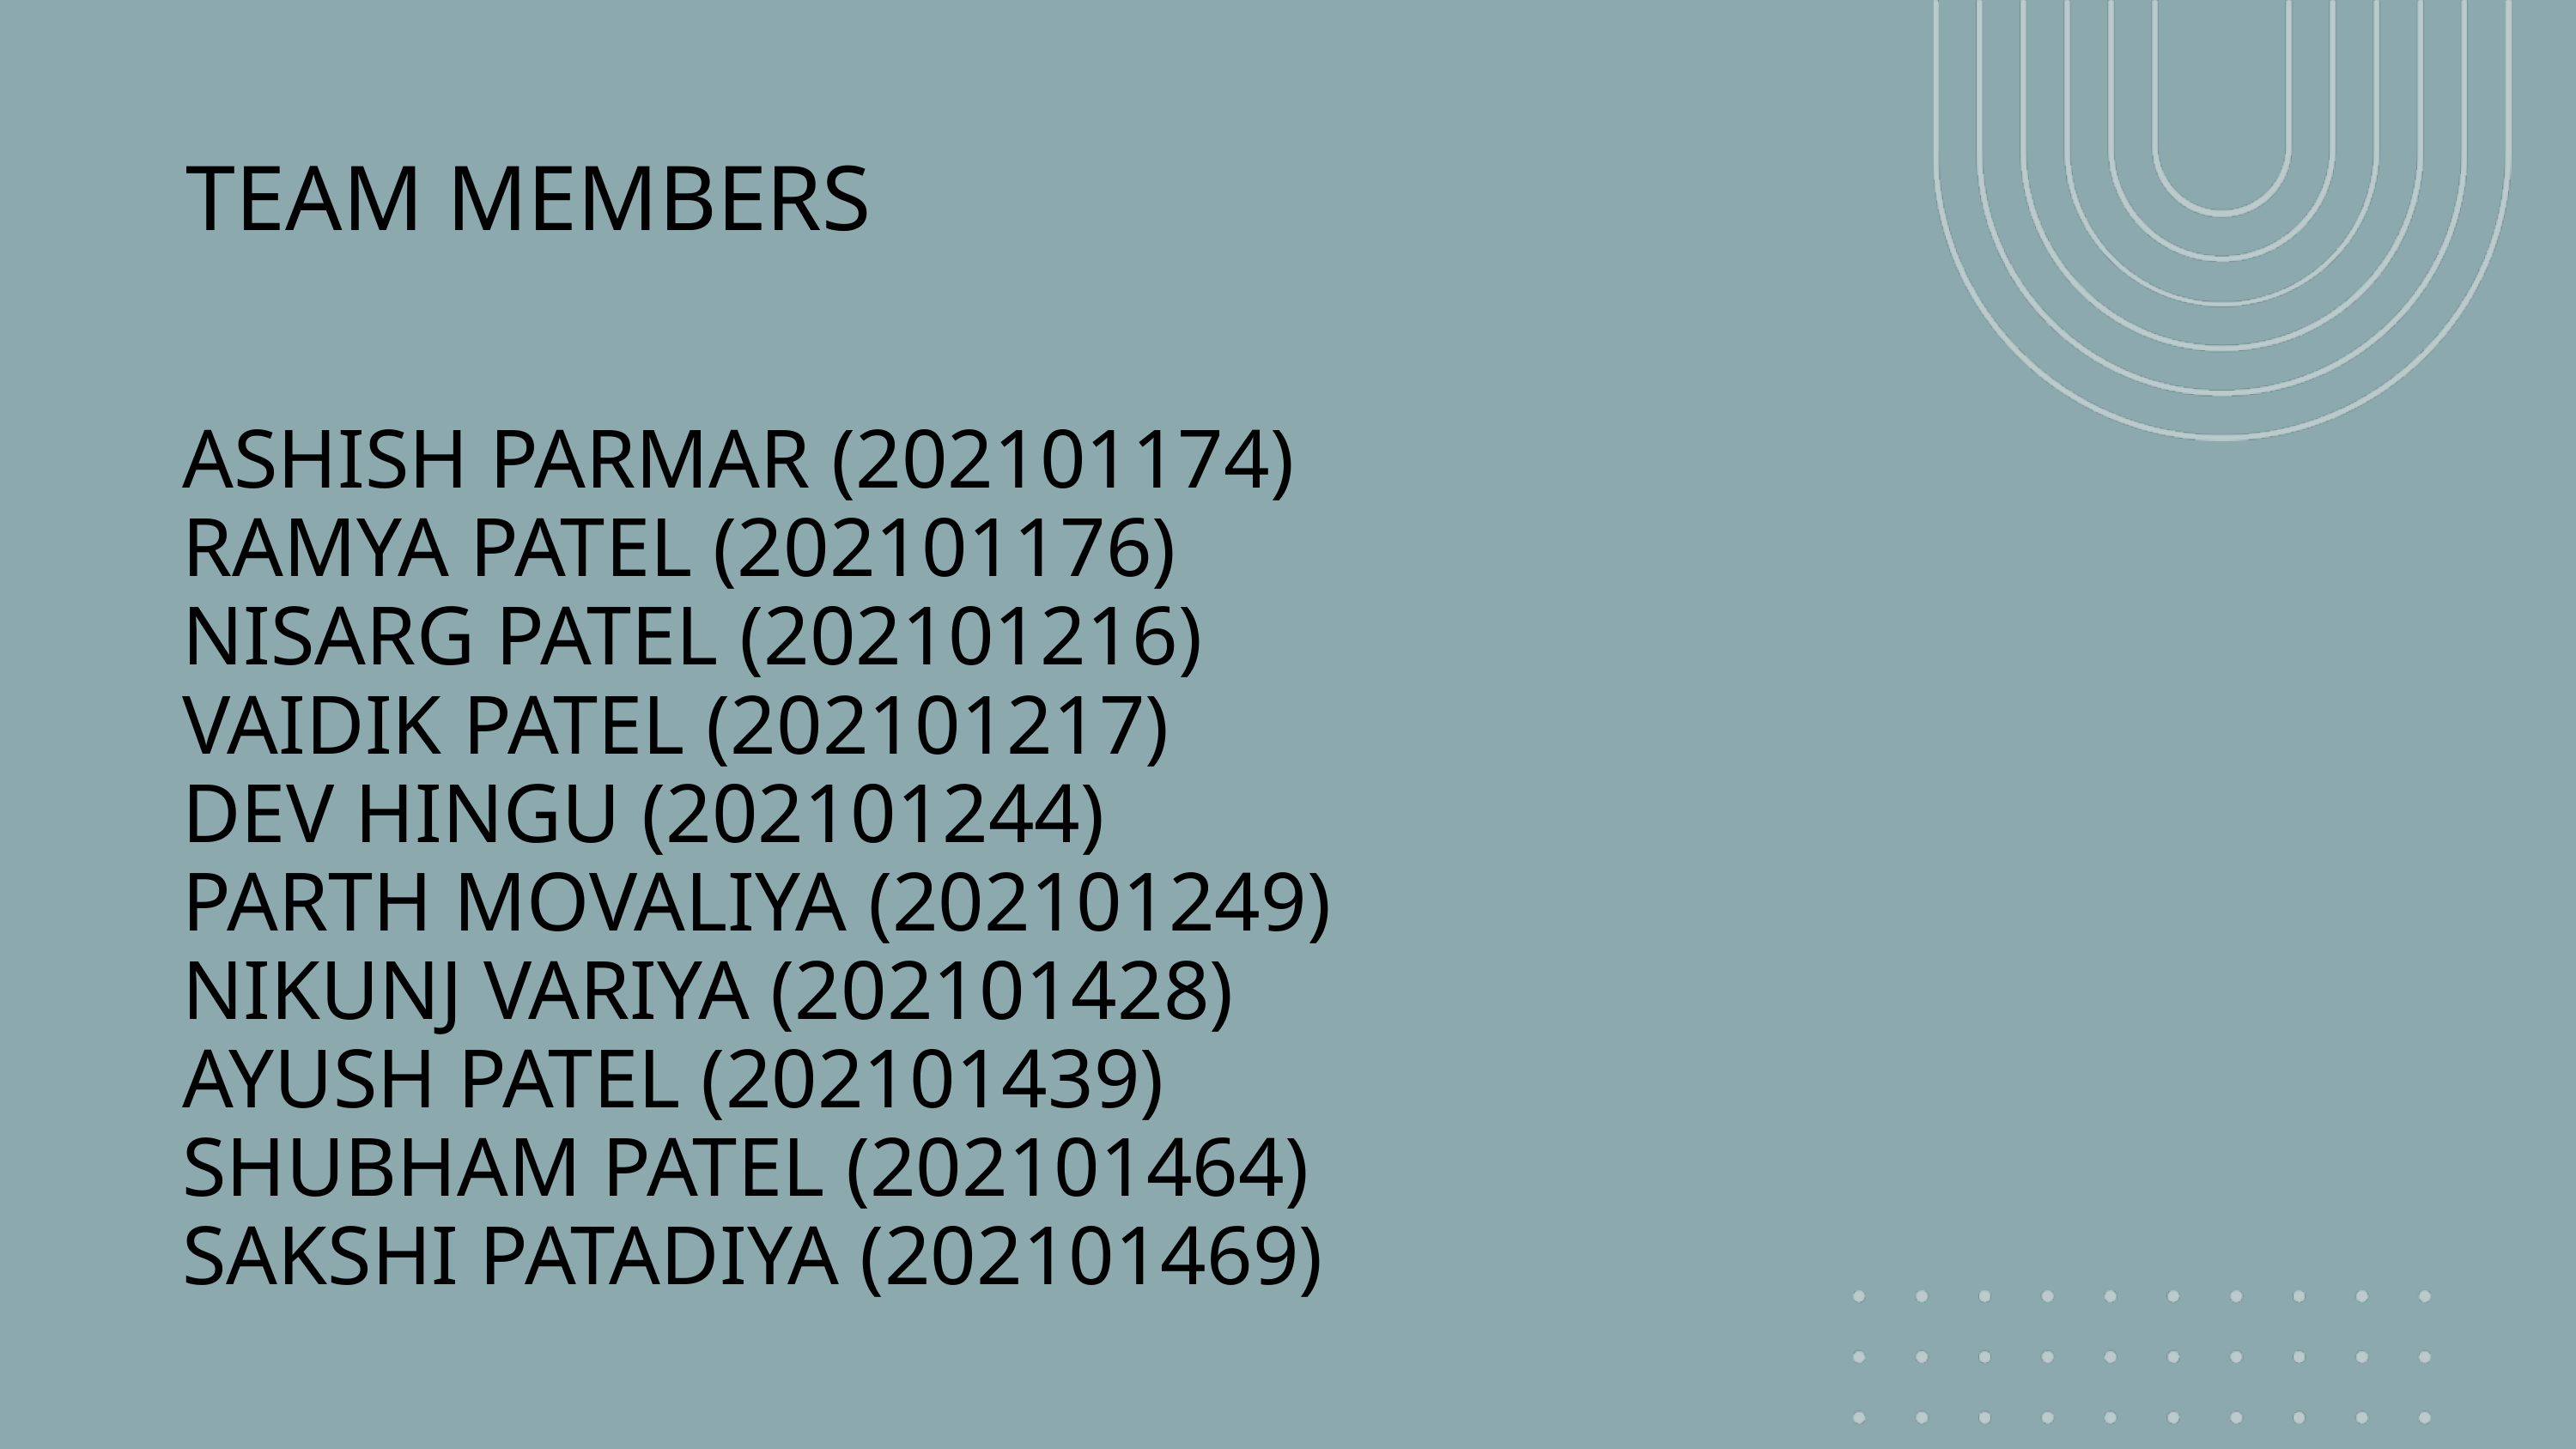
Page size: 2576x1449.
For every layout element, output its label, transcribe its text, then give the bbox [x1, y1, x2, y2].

text_box TEAM MEMBERS [0, 149, 1288, 249]
text_box [1933, 0, 2512, 441]
text_box ASHISH PARMAR (202101174) RAMYA PATEL (202101176) NISARG PATEL (202101216) VAIDIK PATEL (202101217) DEV HINGU (202101244) PARTH MOVALIYA (202101249) NIKUNJ VARIYA (202101428) AYUSH PATEL (202101439) SHUBHAM PATEL (202101464) SAKSHI PATADIYA (202101469) [182, 415, 1394, 1301]
text_box [1853, 1290, 2432, 1449]
